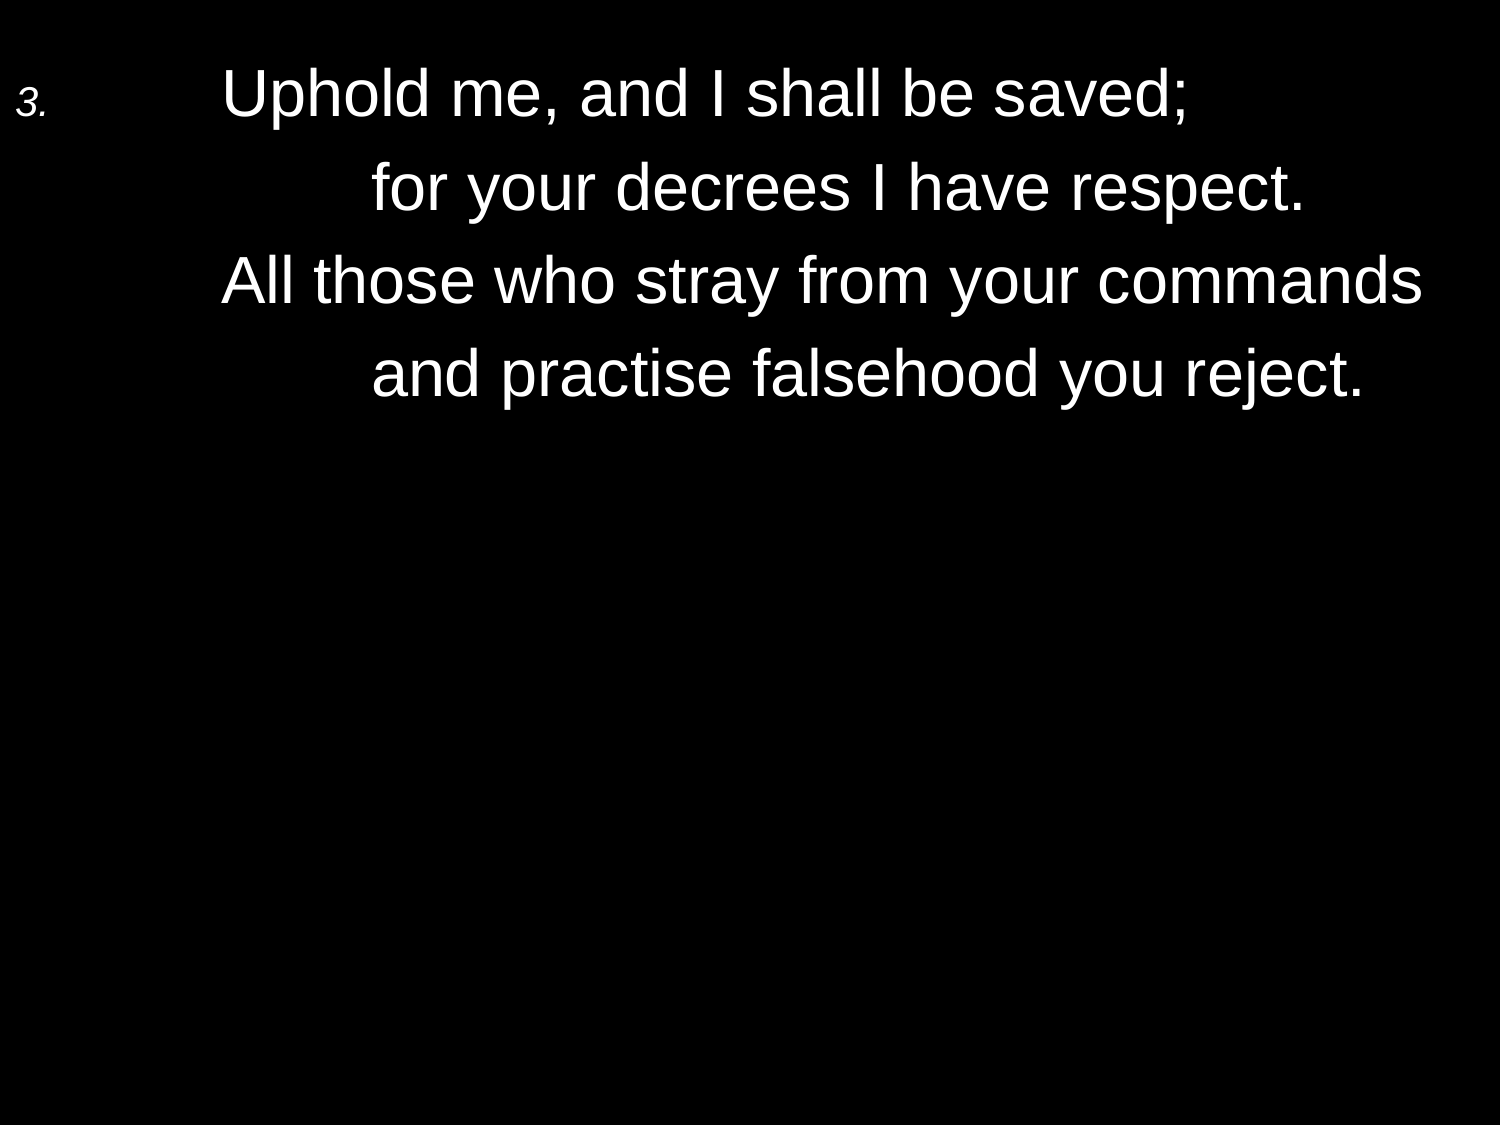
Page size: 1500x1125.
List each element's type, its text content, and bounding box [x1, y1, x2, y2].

list 3. Uphold me, and I shall be saved; for your decrees I have respect. All those who stray from your commands and practise falsehood you reject. [0, 42, 1500, 1047]
